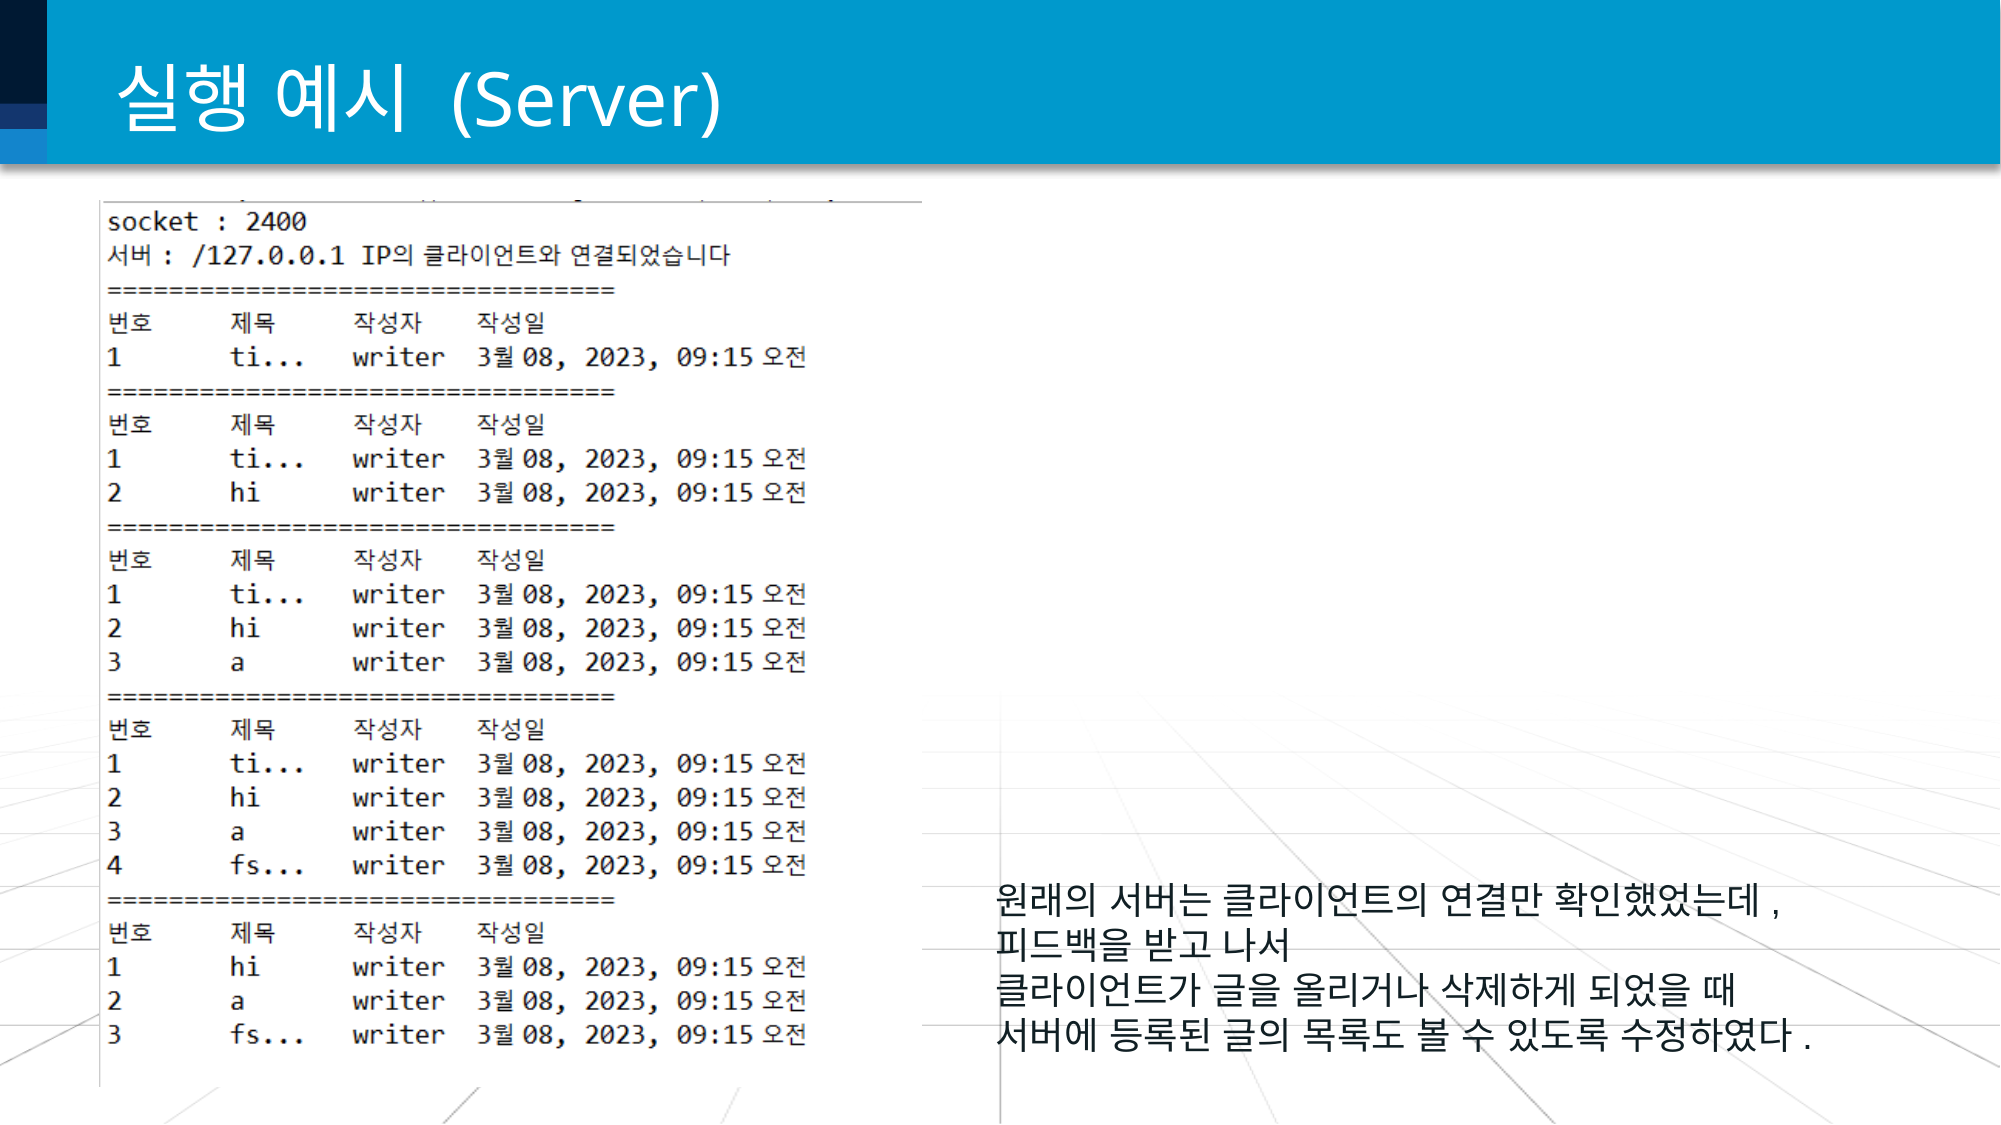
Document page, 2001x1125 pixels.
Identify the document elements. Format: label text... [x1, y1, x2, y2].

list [99, 200, 922, 1087]
title 실행 예시 (Server) [99, 31, 1900, 163]
text_box 원래의 서버는 클라이언트의 연결만 확인했었는데, 피드백을 받고 나서 클라이언트가 글을 올리거나 삭제하게 되었을 때 서버에 등록된 글의 목록도 볼 수 있도록 수정하였다. [980, 869, 1828, 1065]
